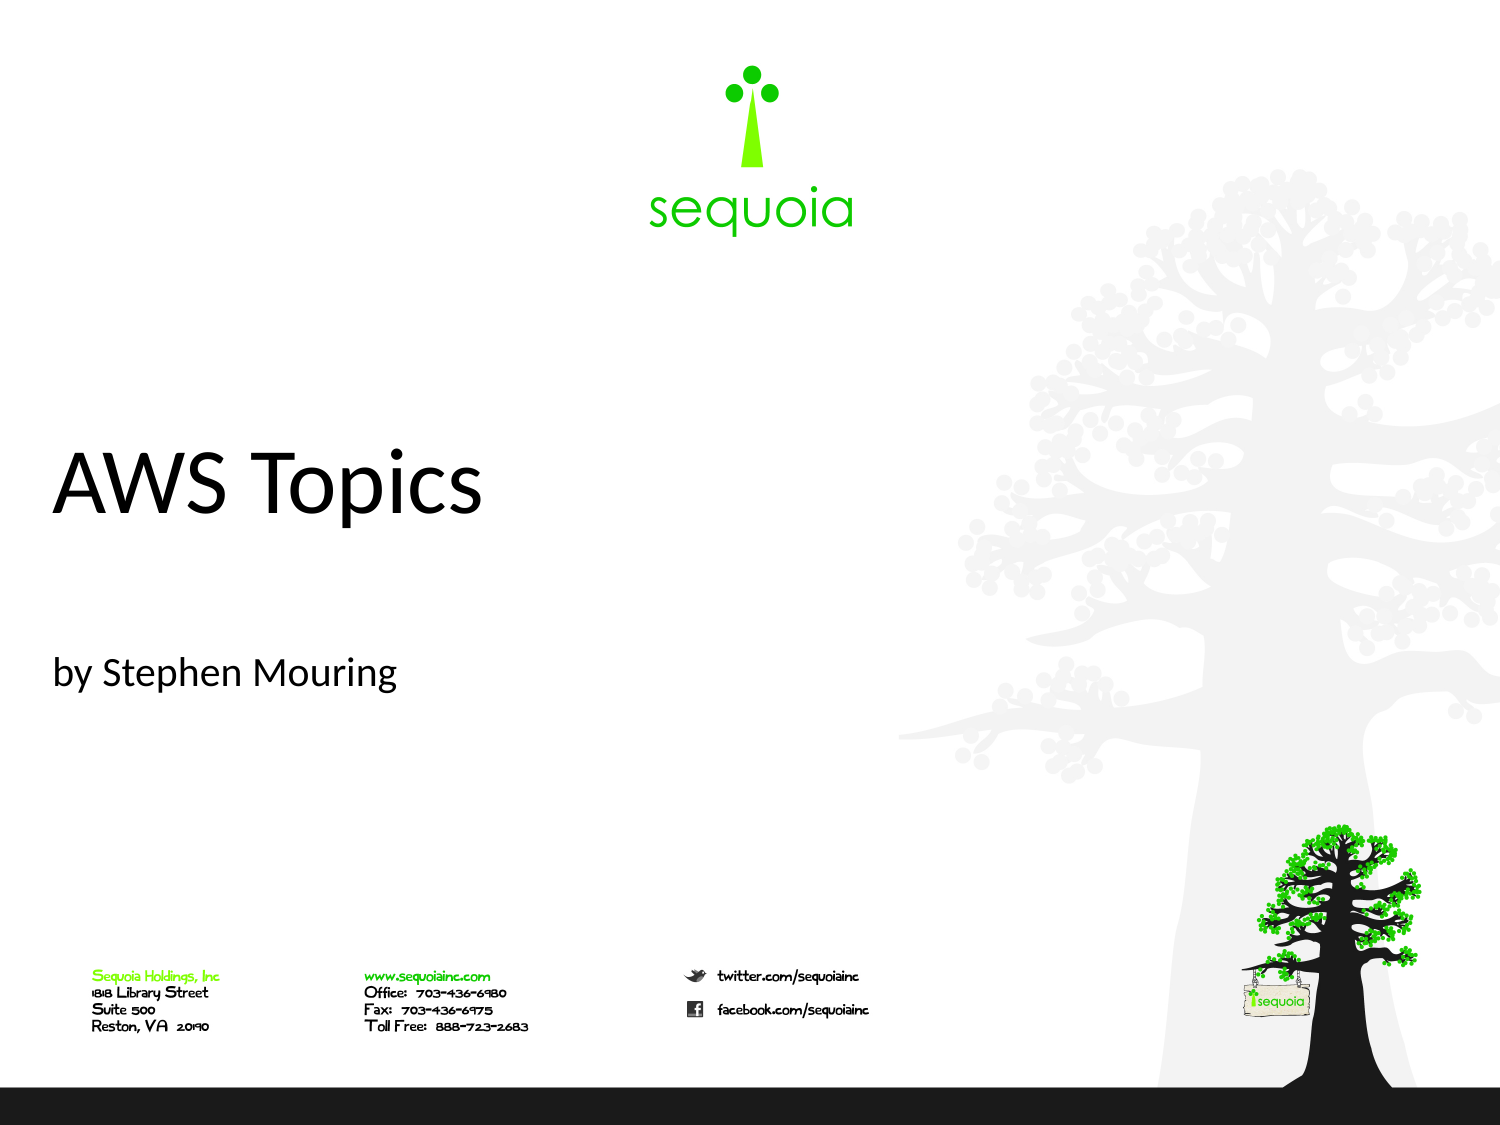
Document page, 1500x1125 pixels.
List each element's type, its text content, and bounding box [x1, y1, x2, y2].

picture [0, 0, 1500, 1125]
text_box AWS Topics by Stephen Mouring [37, 412, 1300, 725]
